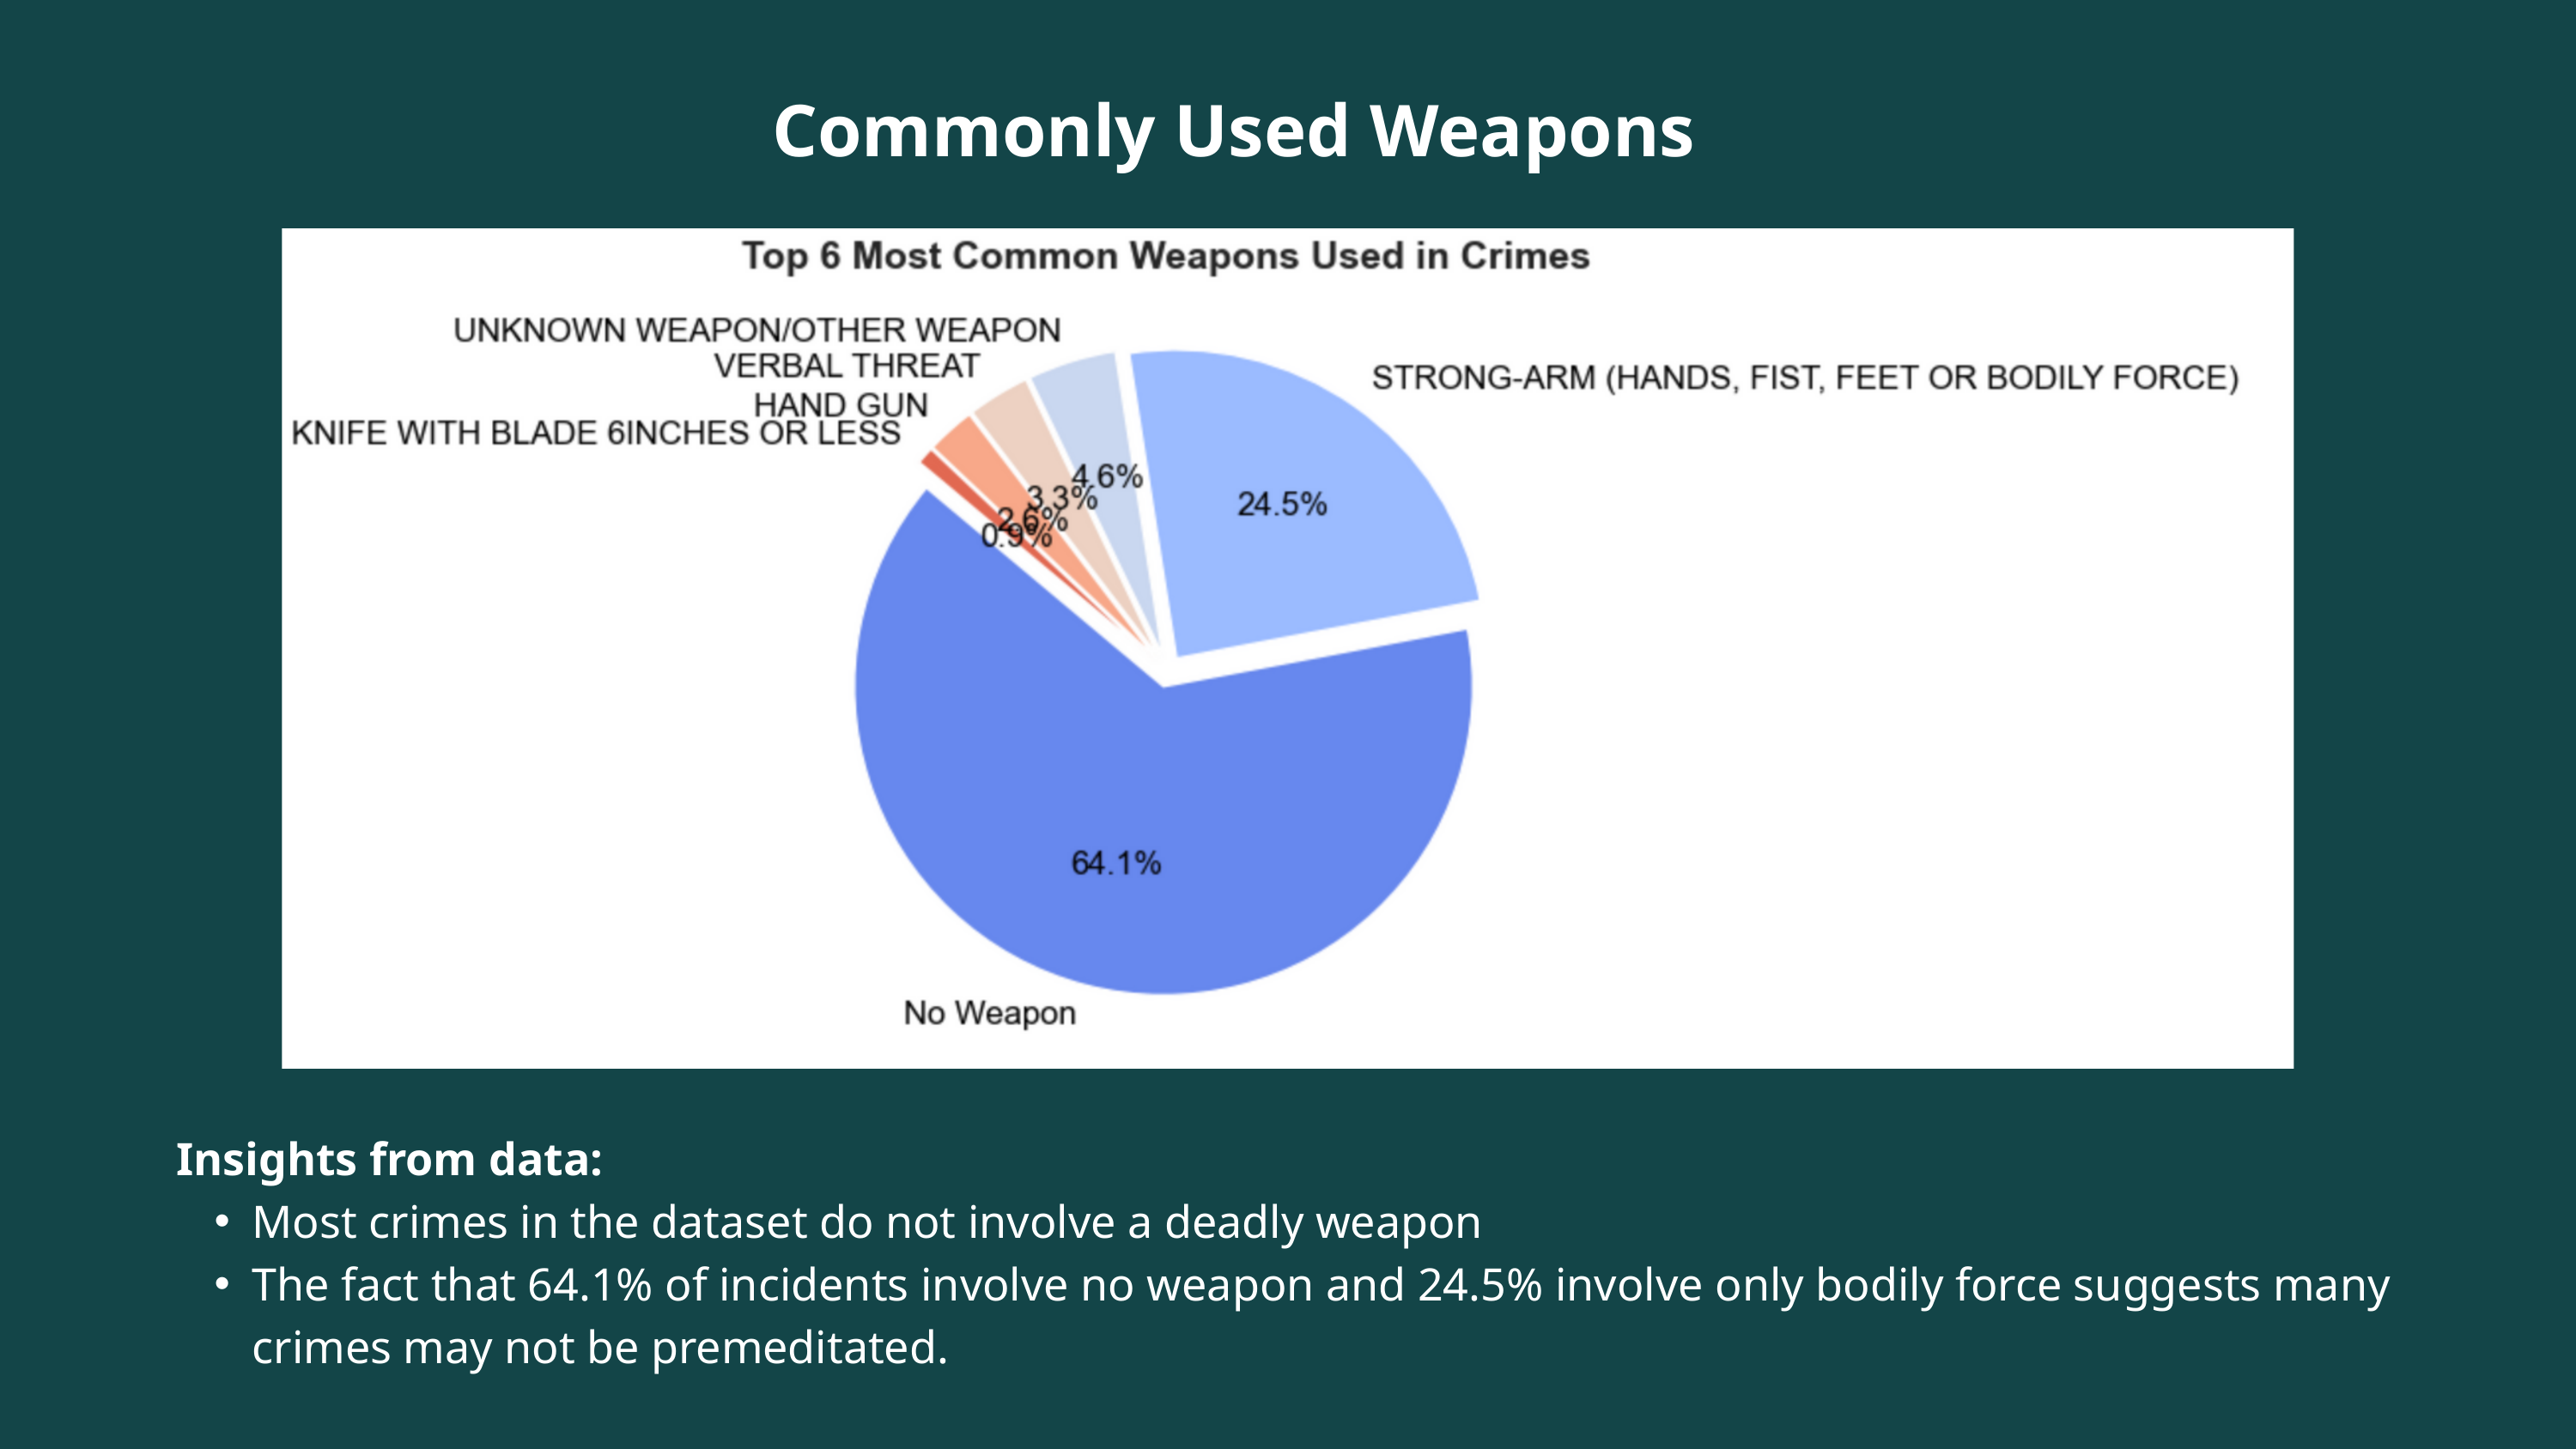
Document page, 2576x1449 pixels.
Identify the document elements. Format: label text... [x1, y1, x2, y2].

text_box [282, 228, 2294, 1069]
text_box Insights from data: Most crimes in the dataset do not involve a deadly weapon The fact that 64.1% of incidents involve no weapon and 24.5% involve only bodily force suggests many crimes may not be premeditated. [176, 1122, 2432, 1373]
text_box Commonly Used Weapons [772, 82, 1804, 172]
